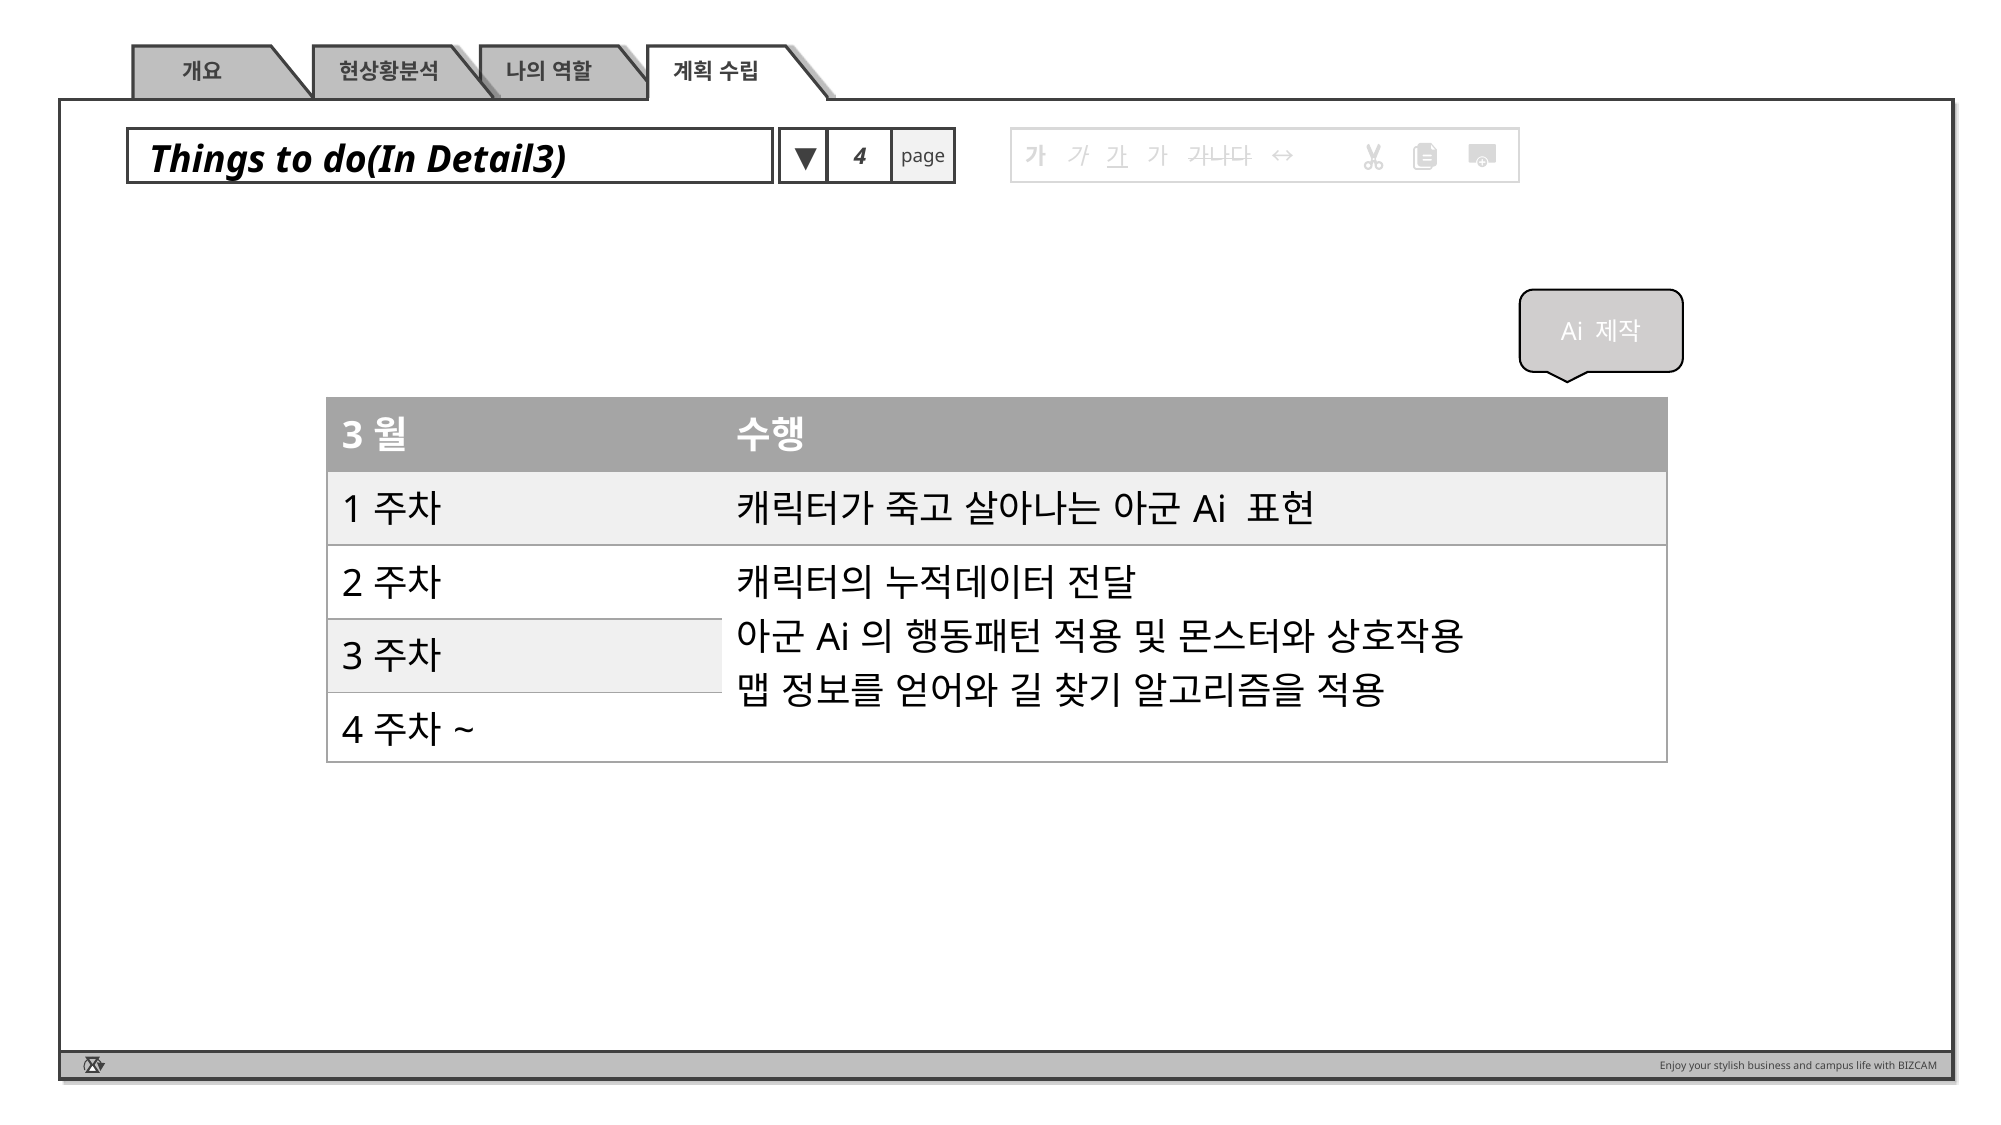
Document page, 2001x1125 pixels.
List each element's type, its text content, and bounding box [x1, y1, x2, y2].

table_header 수행 [722, 398, 1666, 470]
text_box 나의 역할 [479, 44, 646, 98]
table_cell 캐릭터의 누적데이터 전달 아군Ai의 행동패턴 적용 및 몬스터와 상호작용 맵 정보를 얻어와 길 찾기 알고리즘을 적용 [722, 546, 1666, 761]
text_box [58, 98, 1954, 1050]
table_header 3월 [328, 398, 722, 470]
text_box Things to do(In Detail3) [134, 183, 770, 188]
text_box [127, 128, 1520, 183]
table_cell 3주차 [328, 620, 722, 692]
text_box Ai 제작 [1518, 288, 1684, 384]
table_cell 2주차 [328, 546, 722, 618]
text_box 개요 [132, 44, 314, 98]
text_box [59, 1051, 1953, 1079]
text_box 계획 수립 [646, 44, 829, 98]
table_cell 4주차~ [328, 693, 722, 761]
table_cell 캐릭터가 죽고 살아나는 아군Ai 표현 [722, 472, 1666, 544]
text_box 현상황분석 [312, 44, 494, 98]
table_cell 1주차 [328, 472, 722, 544]
